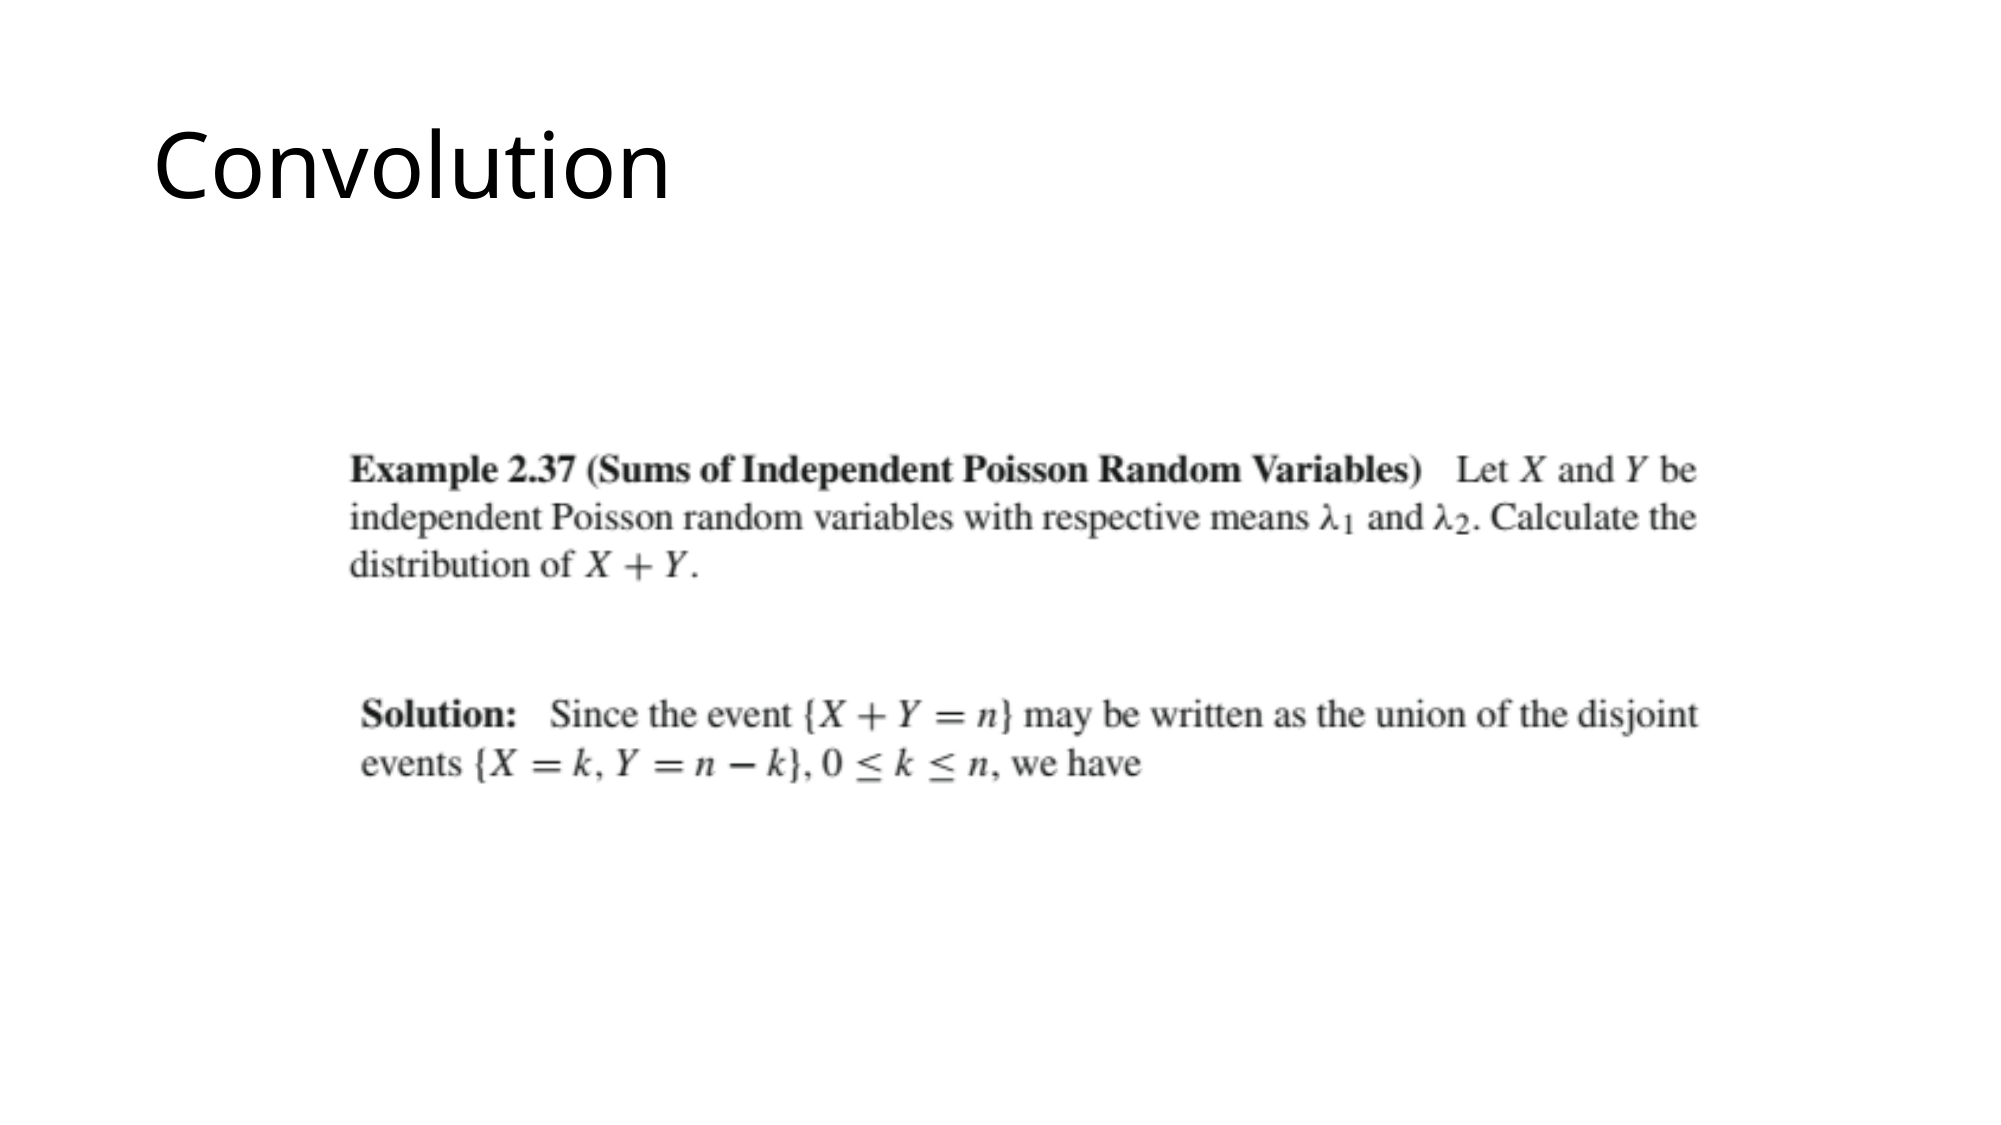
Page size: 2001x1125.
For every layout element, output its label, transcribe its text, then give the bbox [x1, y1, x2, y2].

picture [333, 428, 1723, 618]
title Convolution [137, 59, 1863, 278]
picture [333, 669, 1723, 818]
